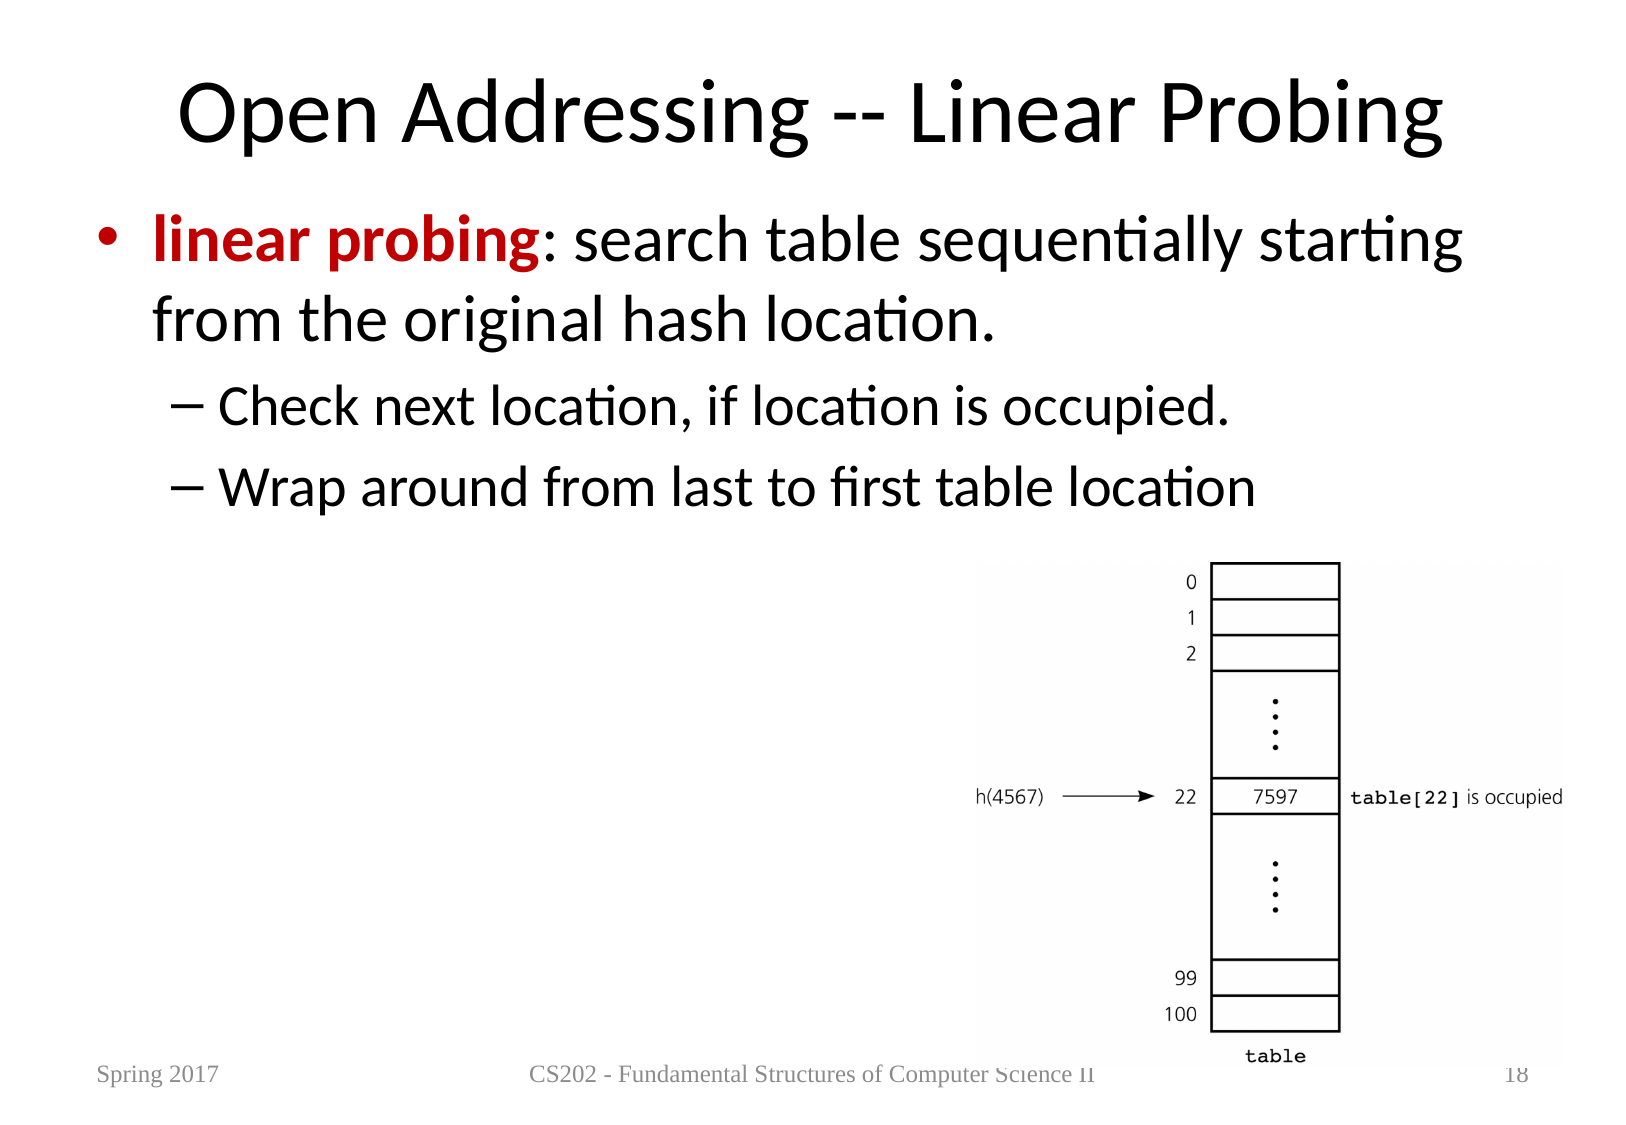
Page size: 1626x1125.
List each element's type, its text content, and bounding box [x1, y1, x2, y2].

slide_number 18 [1164, 1077, 1544, 1103]
footer CS202 - Fundamental Structures of Computer Science II [512, 1042, 1113, 1103]
title Open Addressing -- Linear Probing [81, 37, 1544, 175]
slide_number Spring 2017 [81, 1042, 461, 1103]
picture [974, 562, 1563, 1069]
list linear probing: search table sequentially starting from the original hash location. Check next location, if location is occupied. Wrap around from last to first table location [81, 187, 1544, 1005]
